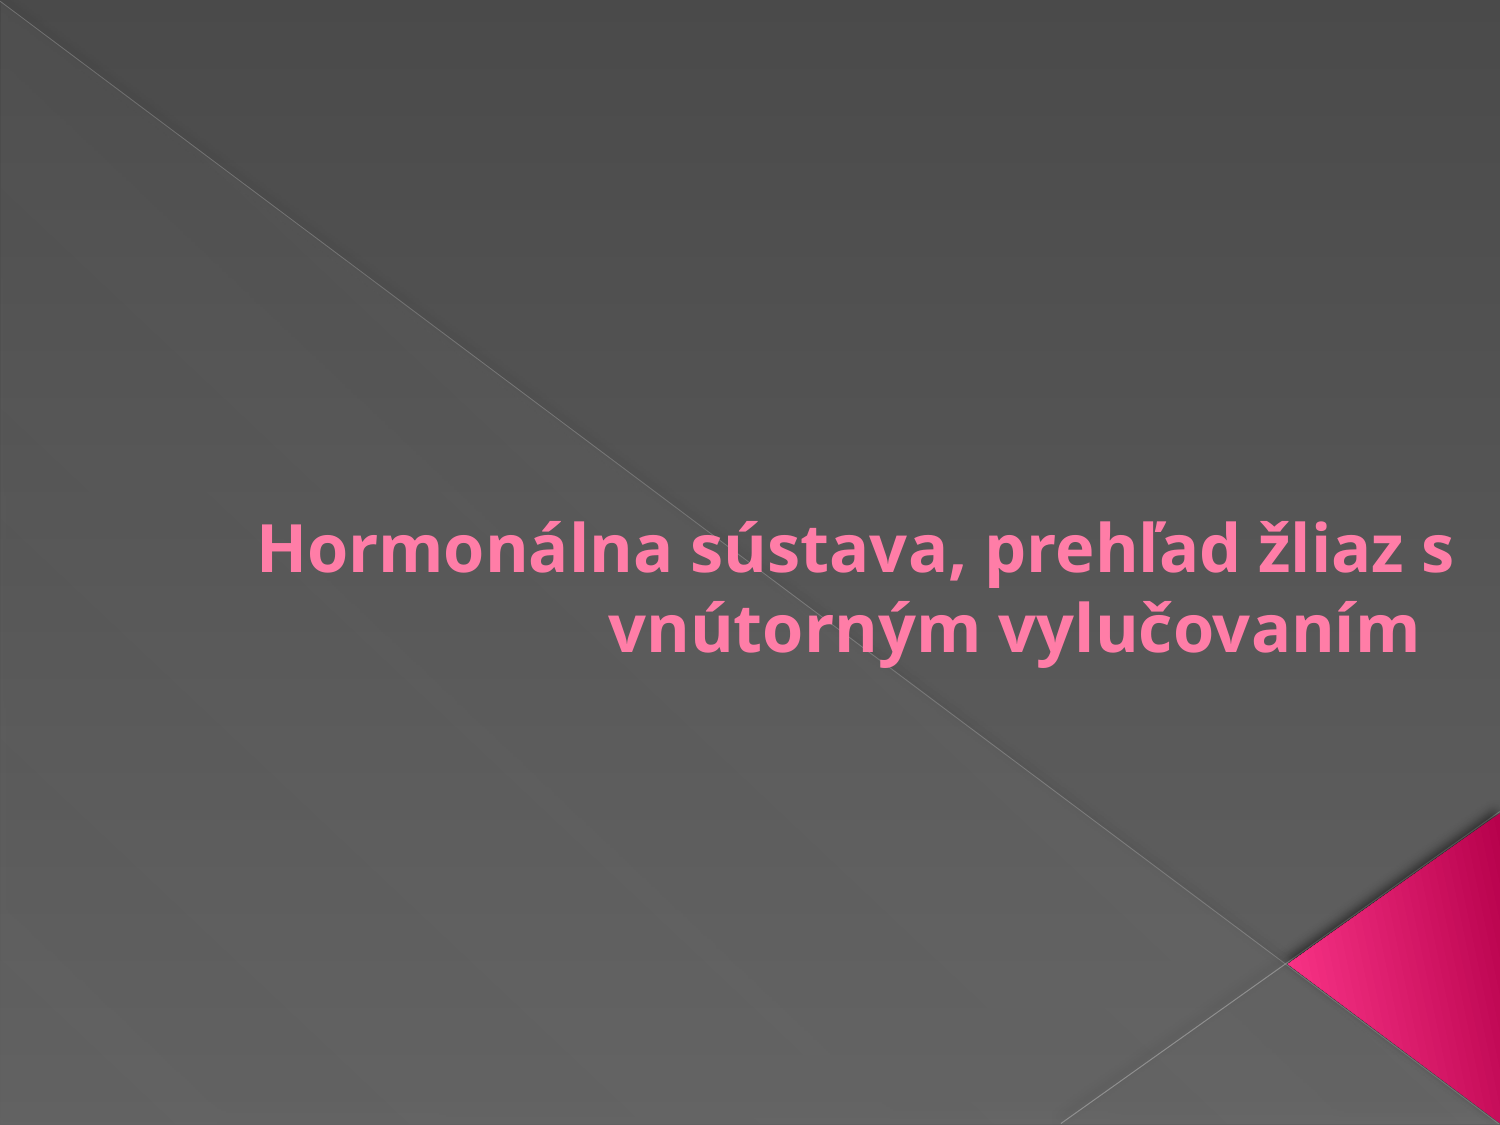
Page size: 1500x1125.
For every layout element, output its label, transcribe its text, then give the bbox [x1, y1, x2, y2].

title Hormonálna sústava, prehľad žliaz s vnútorným vylučovaním [147, 432, 1471, 674]
